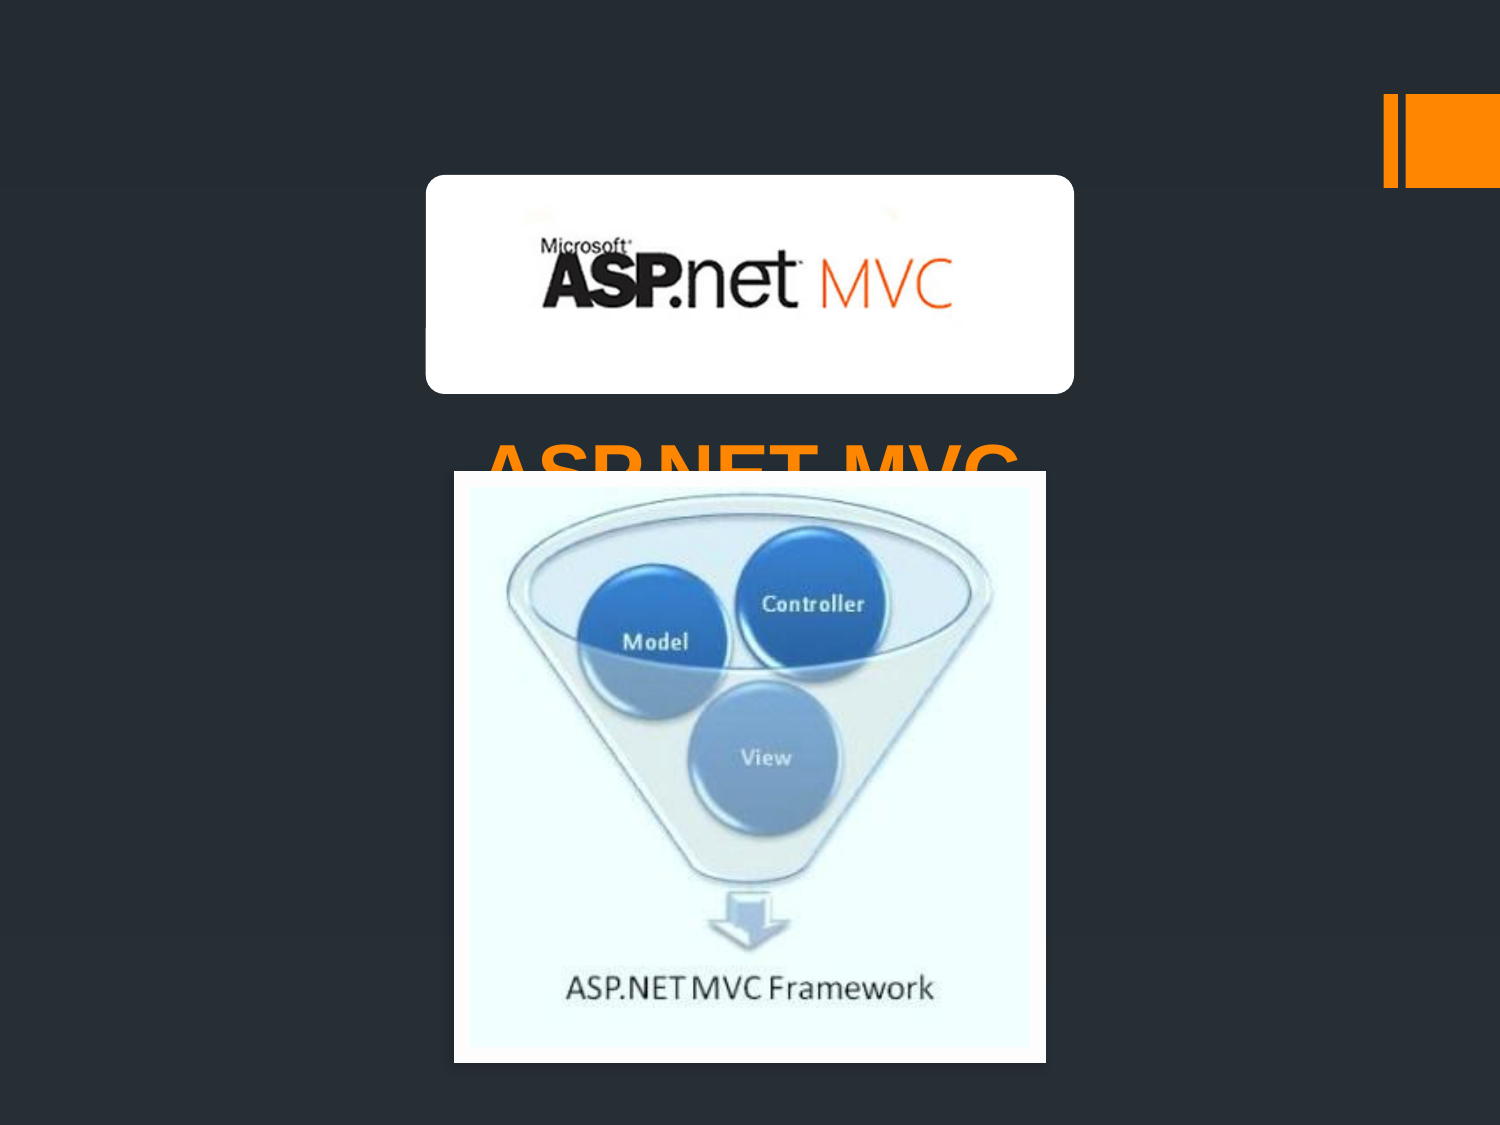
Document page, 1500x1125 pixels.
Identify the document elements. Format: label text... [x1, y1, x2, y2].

picture [469, 486, 1031, 1048]
picture [425, 174, 1075, 395]
title ASP.NET MVC [99, 412, 1400, 525]
